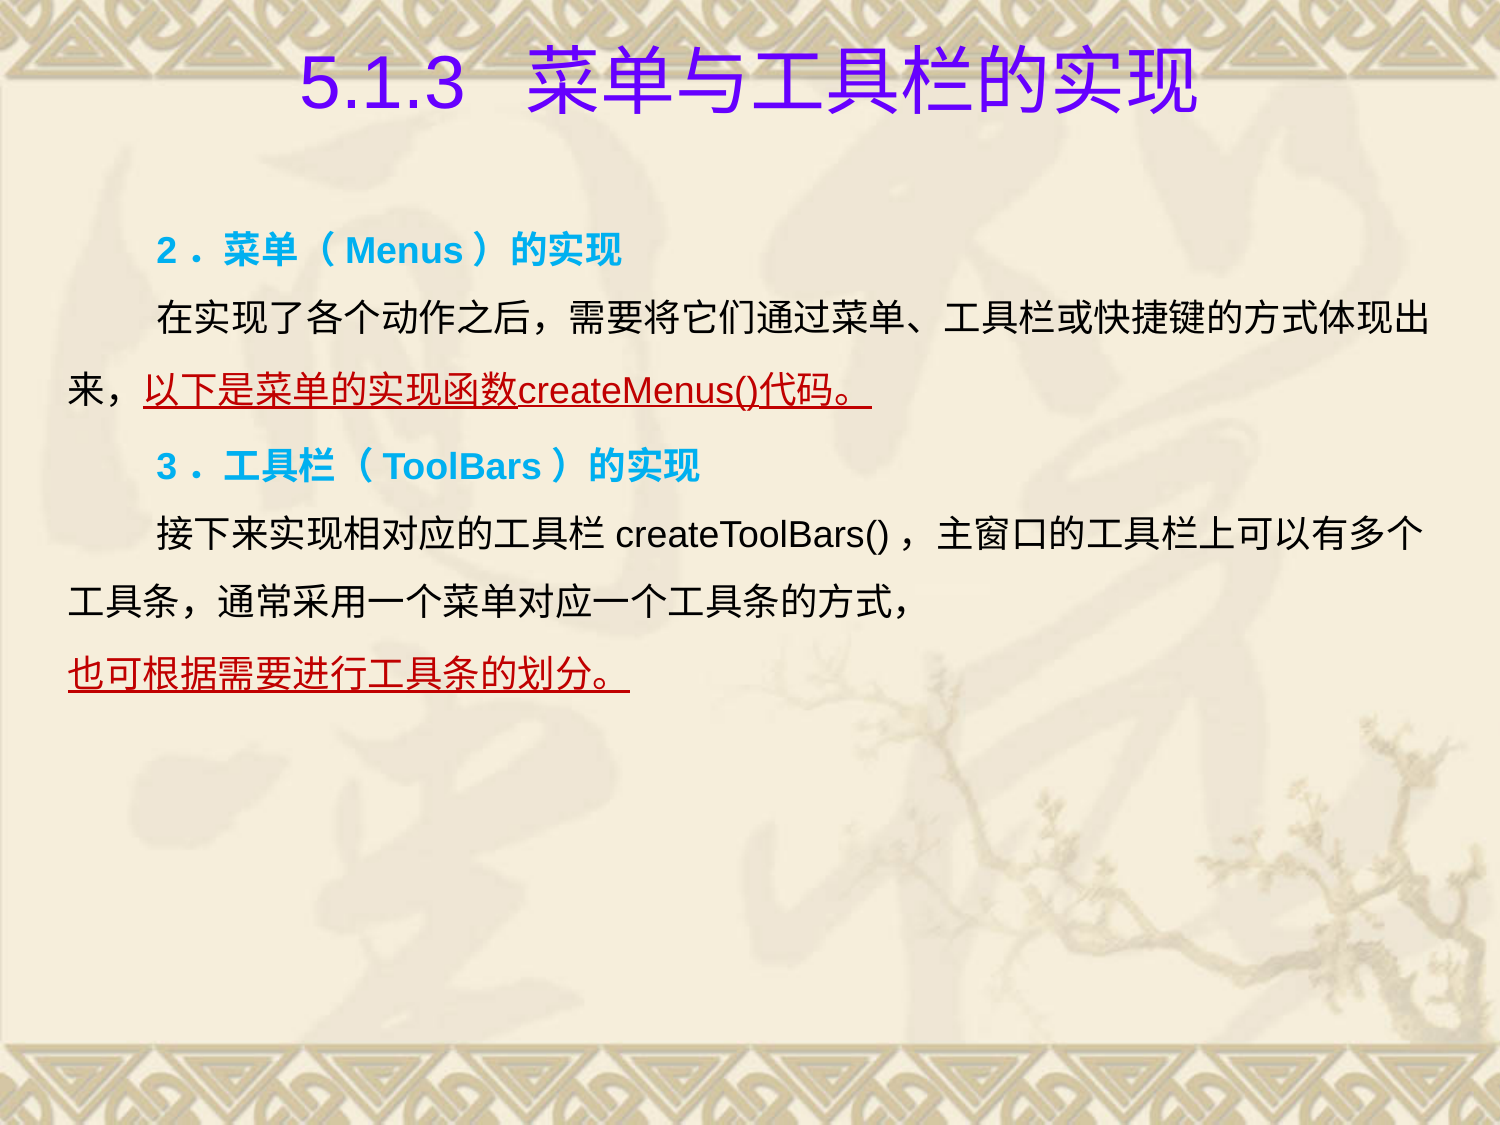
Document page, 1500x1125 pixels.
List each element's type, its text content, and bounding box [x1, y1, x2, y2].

title 5.1.3 菜单与工具栏的实现 [49, 7, 1451, 149]
text_box 2．菜单（Menus）的实现 在实现了各个动作之后，需要将它们通过菜单、工具栏或快捷键的方式体现出来，以下是菜单的实现函数createMenus()代码。 3．工具栏（ToolBars）的实现 接下来实现相对应的工具栏createToolBars()，主窗口的工具栏上可以有多个工具条，通常采用一个菜单对应一个工具条的方式，也可根据需要进行工具条的划分。 [53, 196, 1447, 779]
picture [0, 0, 1500, 1125]
